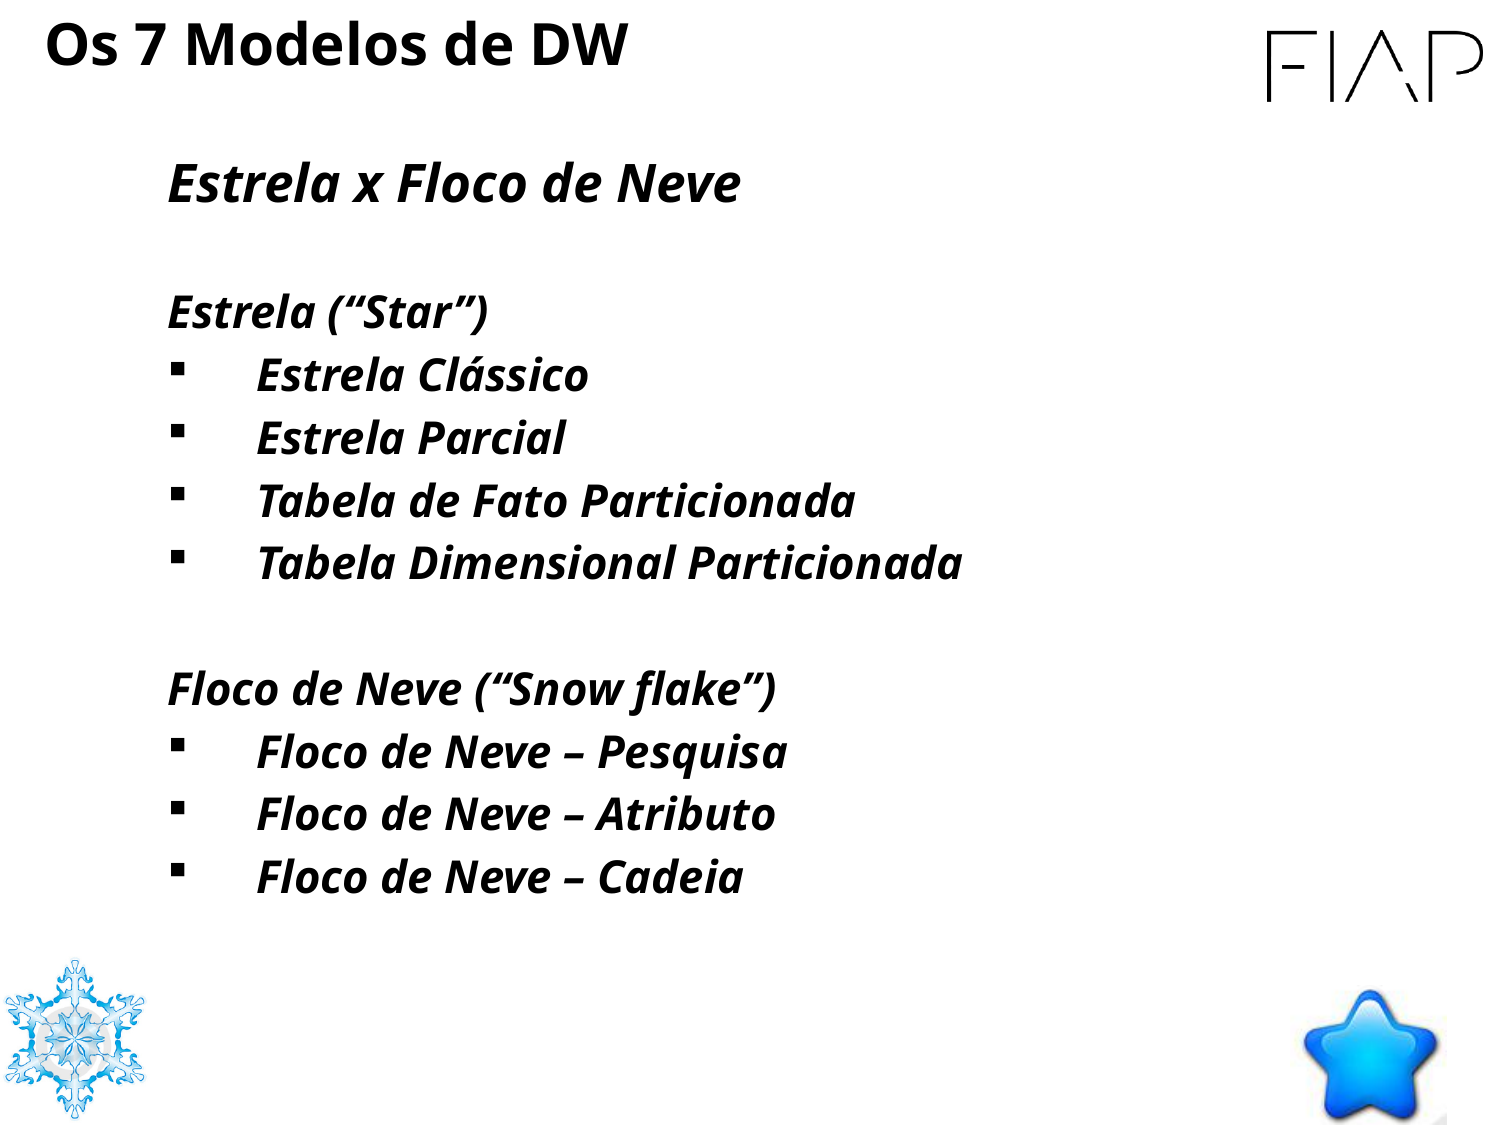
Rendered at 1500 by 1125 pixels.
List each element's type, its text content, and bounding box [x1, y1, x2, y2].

text_box Os 7 Modelos de DW [29, 0, 999, 85]
list Estrela x Floco de Neve Estrela (“Star”) Estrela Clássico Estrela Parcial Tabela de Fato Particionada Tabela Dimensional Particionada Floco de Neve (“Snow flake”) Floco de Neve – Pesquisa Floco de Neve – Atributo Floco de Neve – Cadeia [152, 148, 1353, 919]
picture [0, 951, 153, 1125]
picture [1290, 985, 1448, 1125]
picture [1267, 30, 1483, 102]
